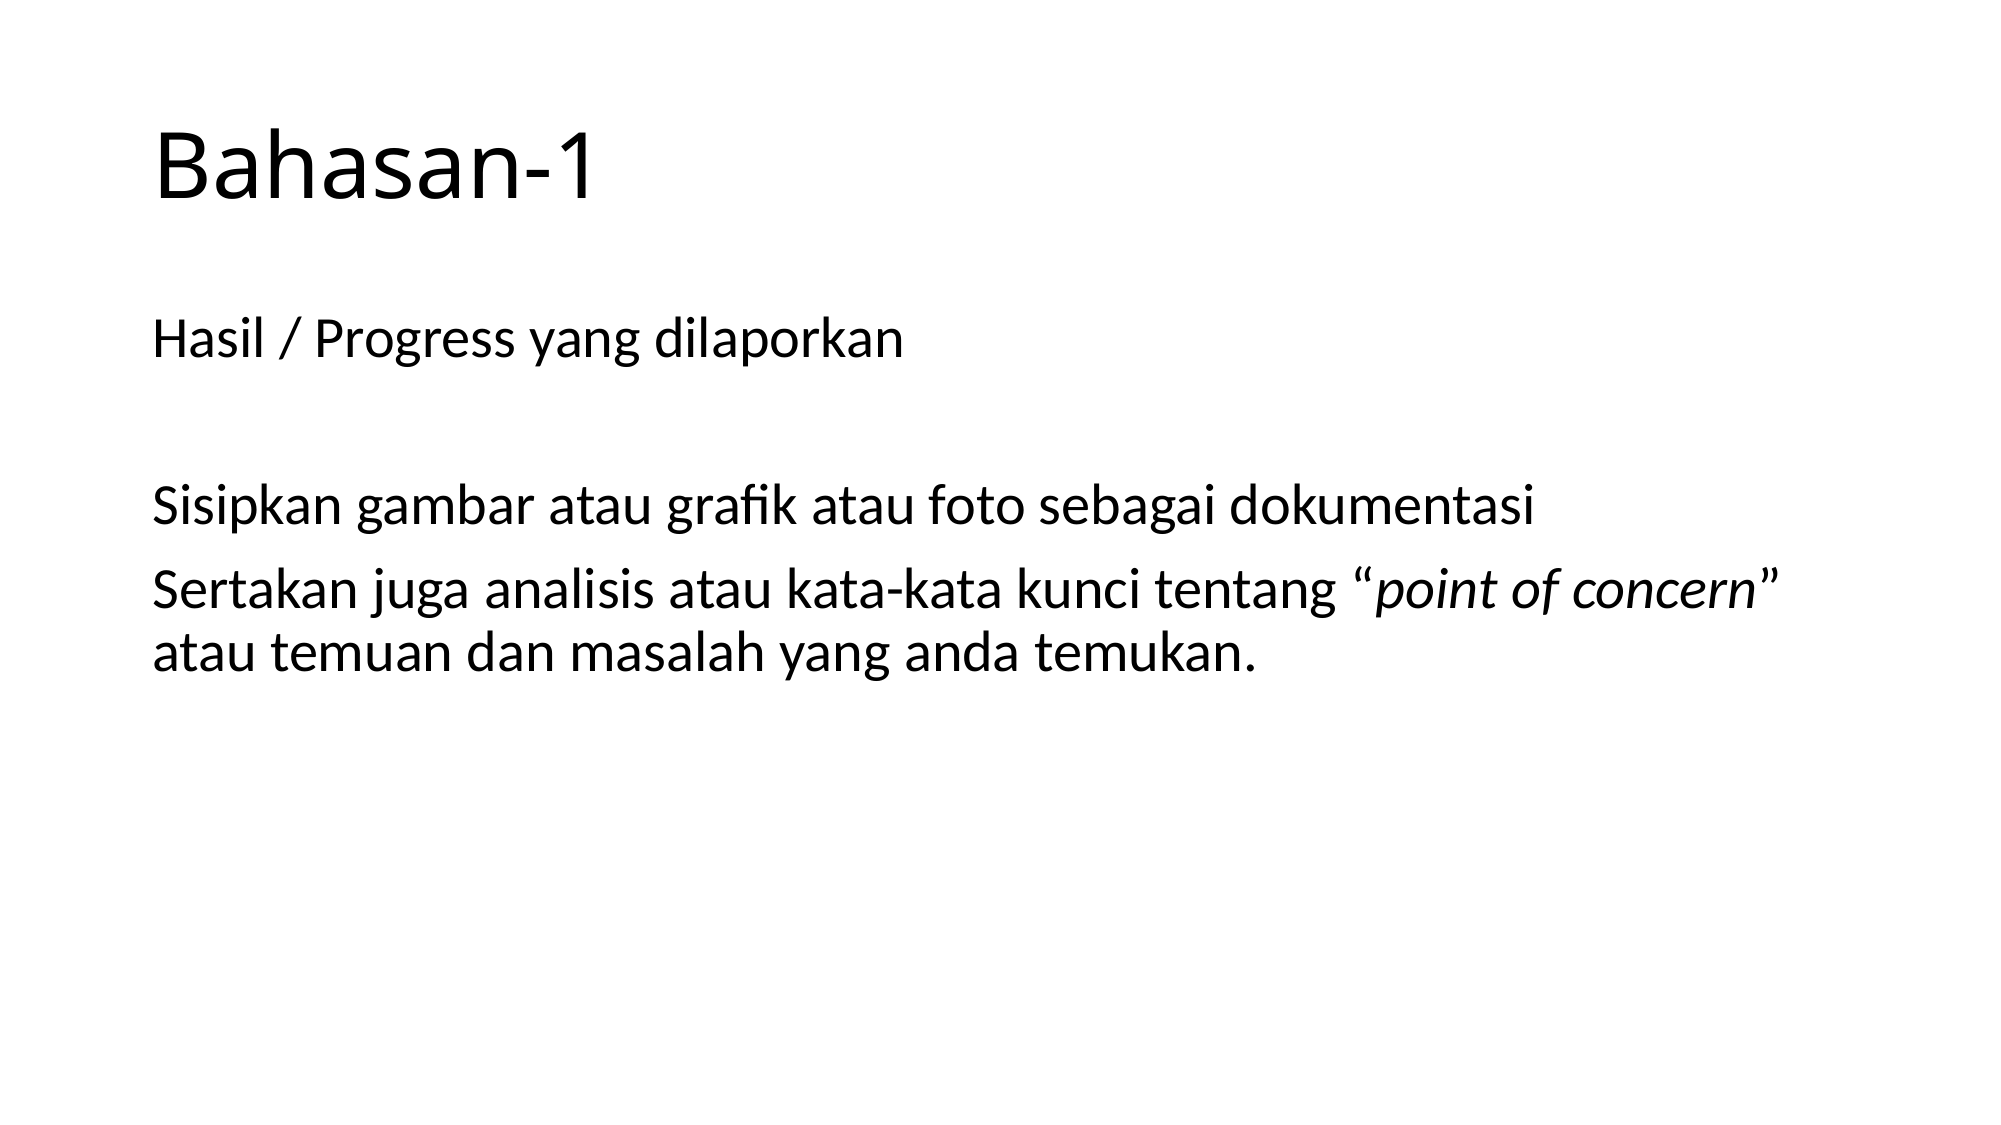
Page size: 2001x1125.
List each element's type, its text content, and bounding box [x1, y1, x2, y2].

title Bahasan-1 [137, 59, 1863, 278]
list Hasil / Progress yang dilaporkan Sisipkan gambar atau grafik atau foto sebagai dokumentasi Sertakan juga analisis atau kata-kata kunci tentang “point of concern” atau temuan dan masalah yang anda temukan. [137, 299, 1863, 1014]
